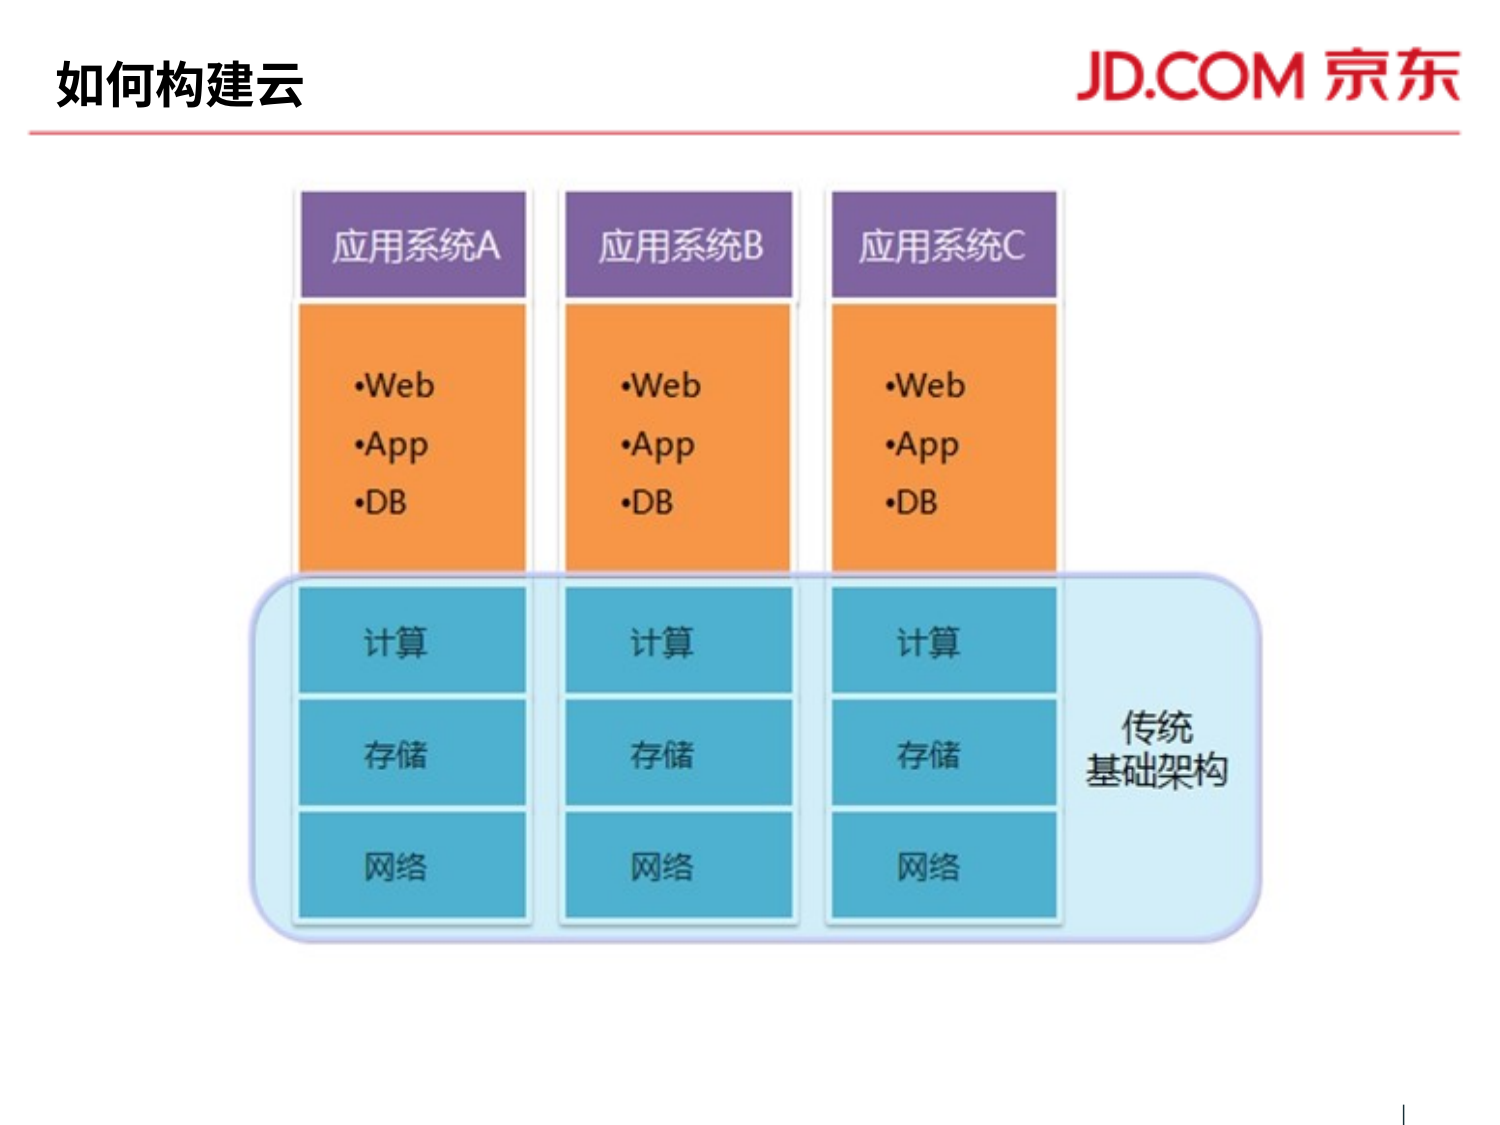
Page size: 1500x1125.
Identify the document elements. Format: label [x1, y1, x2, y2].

picture [0, 0, 1500, 975]
